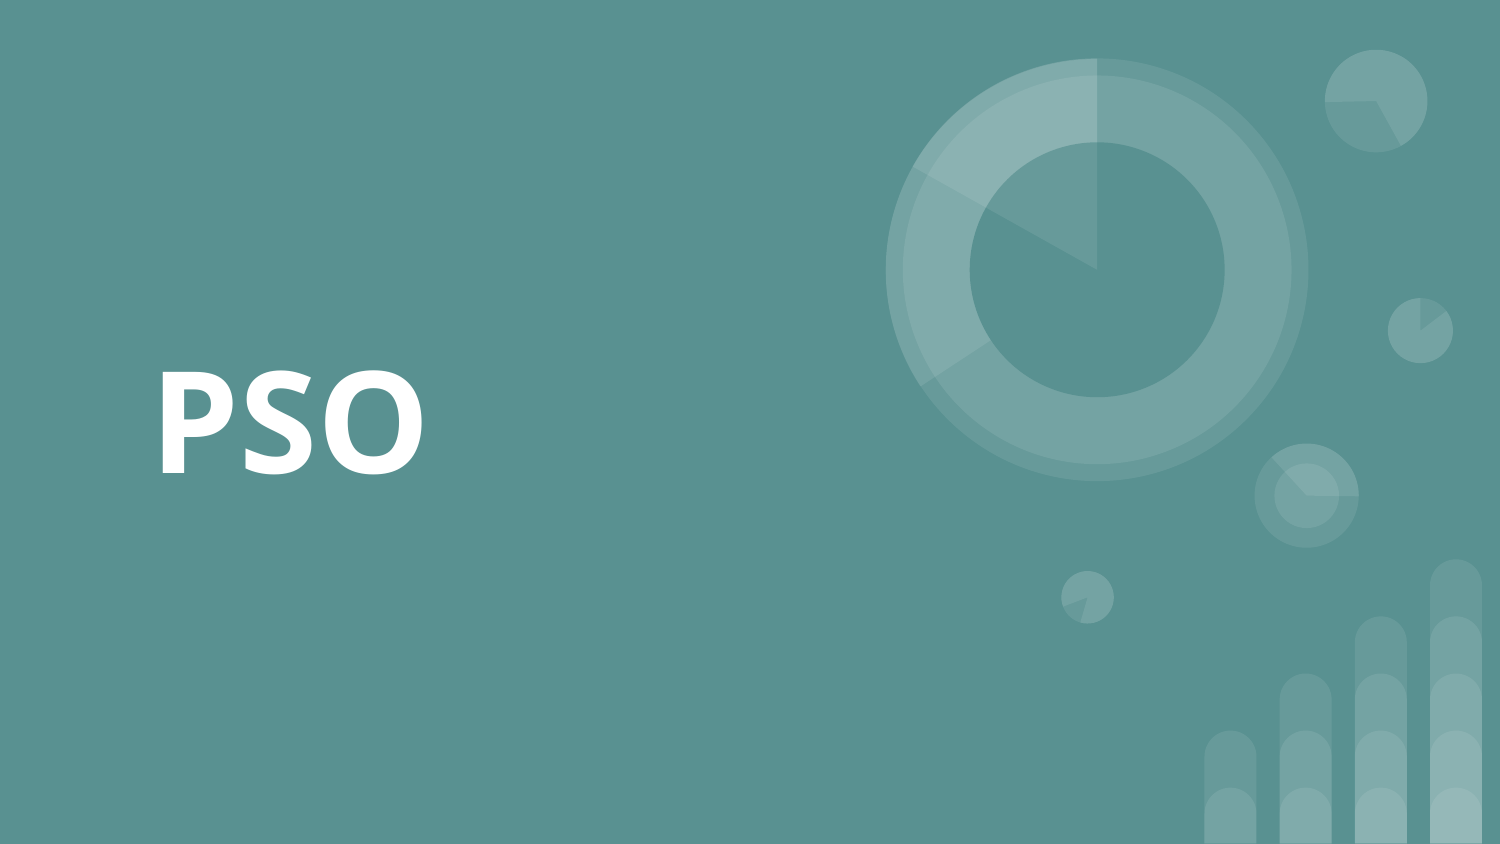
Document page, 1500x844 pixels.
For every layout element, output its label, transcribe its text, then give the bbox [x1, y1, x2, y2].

title PSO [135, 264, 834, 572]
